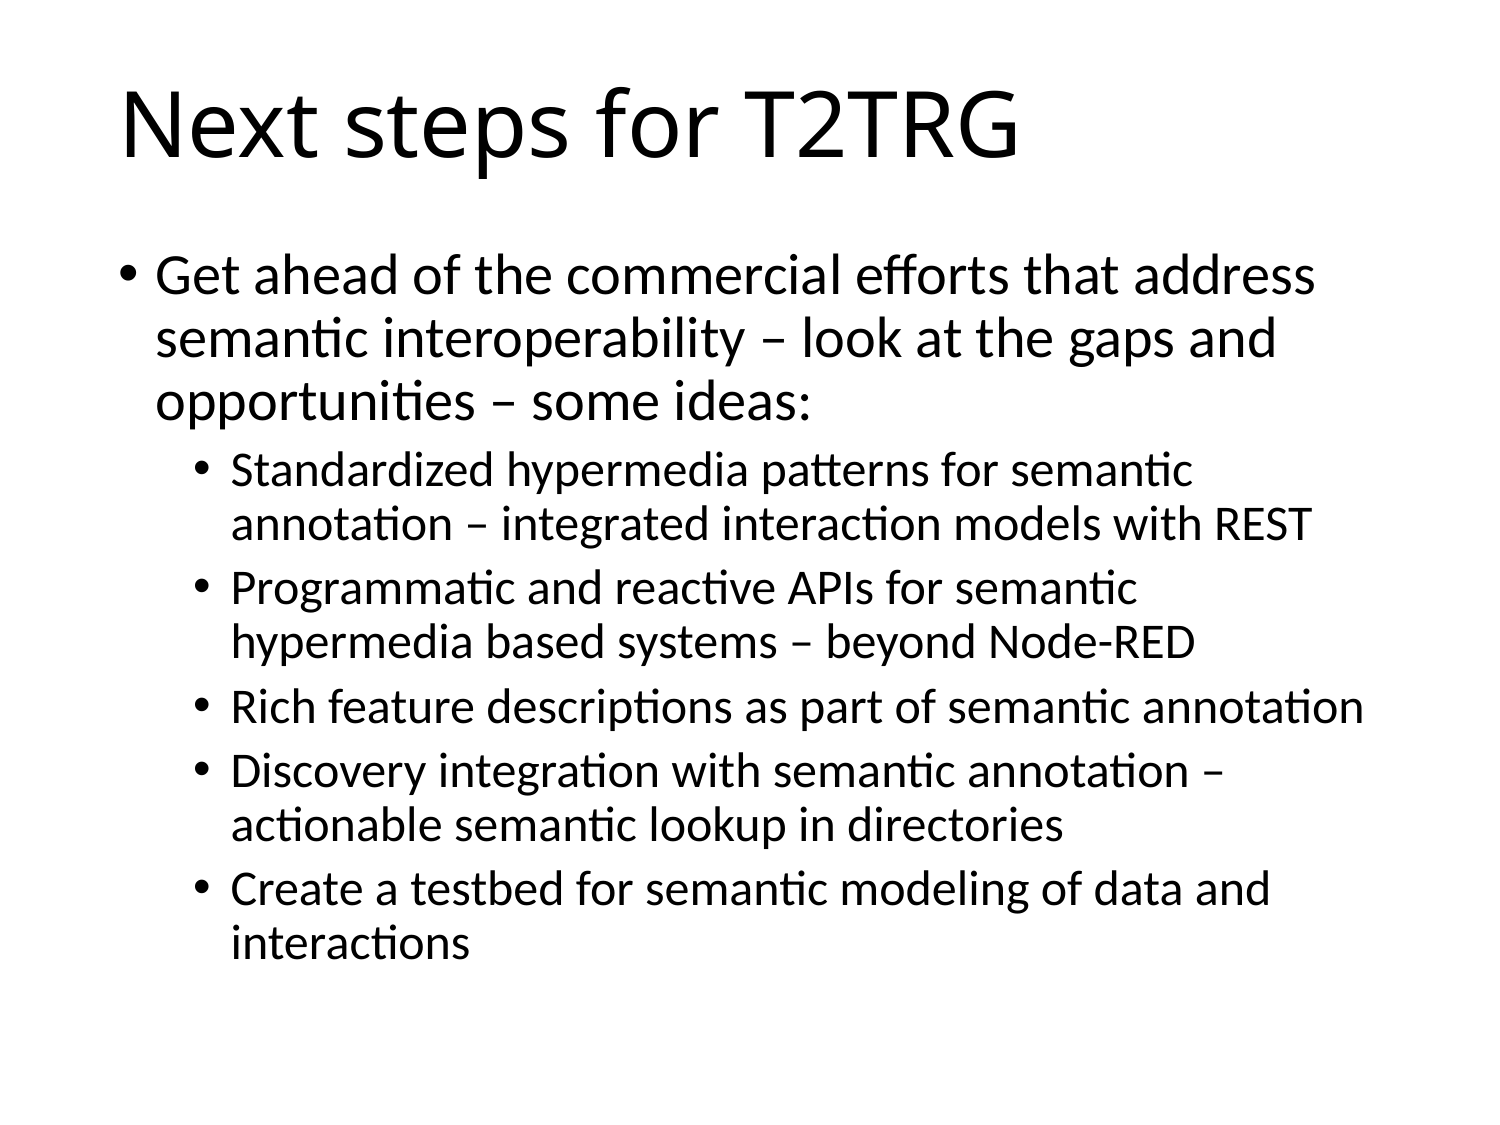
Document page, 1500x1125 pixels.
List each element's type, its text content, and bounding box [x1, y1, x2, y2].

title Next steps for T2TRG [103, 19, 1397, 236]
list Get ahead of the commercial efforts that address semantic interoperability – look at the gaps and opportunities – some ideas: Standardized hypermedia patterns for semantic annotation – integrated interaction models with REST Programmatic and reactive APIs for semantic hypermedia based systems – beyond Node-RED Rich feature descriptions as part of semantic annotation Discovery integration with semantic annotation – actionable semantic lookup in directories Create a testbed for semantic modeling of data and interactions [103, 236, 1397, 982]
